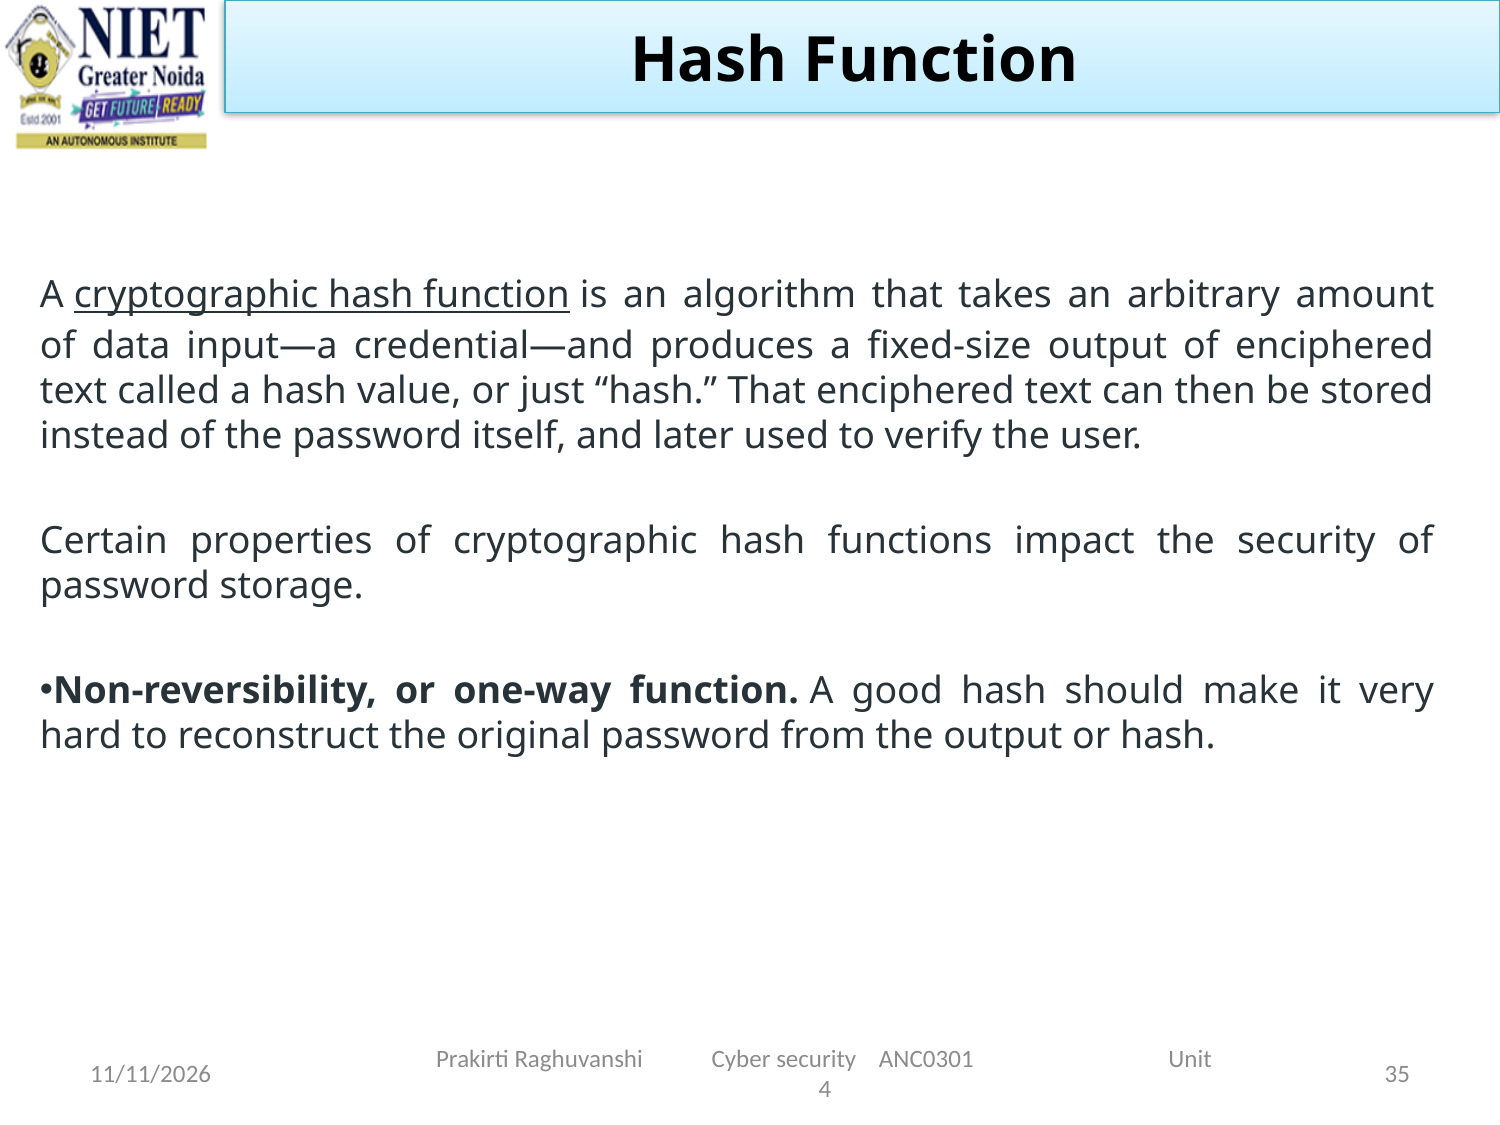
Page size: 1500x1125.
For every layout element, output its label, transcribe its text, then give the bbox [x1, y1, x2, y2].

list A cryptographic hash function is an algorithm that takes an arbitrary amount of data input—a credential—and produces a fixed-size output of enciphered text called a hash value, or just “hash.” That enciphered text can then be stored instead of the password itself, and later used to verify the user. Certain properties of cryptographic hash functions impact the security of password storage. Non-reversibility, or one-way function. A good hash should make it very hard to reconstruct the original password from the output or hash. [24, 262, 1450, 988]
picture [0, 0, 213, 154]
slide_number 35 [1238, 1042, 1425, 1103]
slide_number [75, 1042, 412, 1103]
footer Prakirti Raghuvanshi Cyber security ANC0301 Unit 4 [412, 1042, 1238, 1103]
text_box Hash Function [224, 0, 1500, 113]
